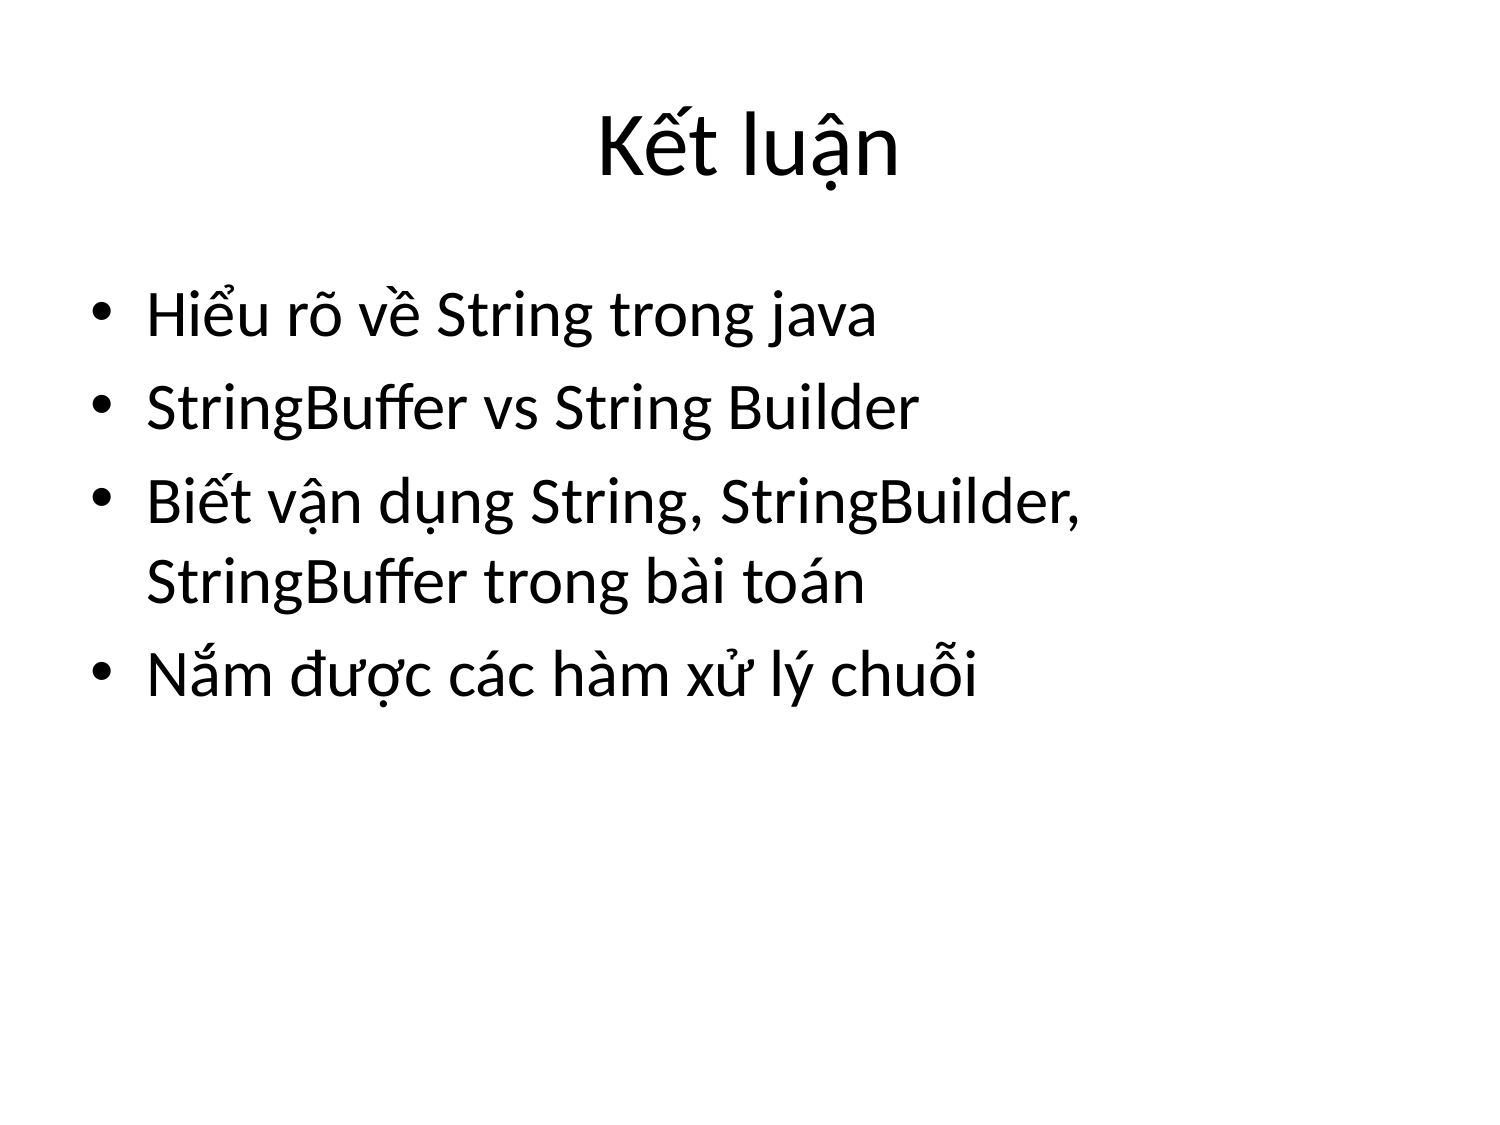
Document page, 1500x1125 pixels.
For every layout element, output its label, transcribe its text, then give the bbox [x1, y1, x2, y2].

list Hiểu rõ về String trong java StringBuffer vs String Builder Biết vận dụng String, StringBuilder, StringBuffer trong bài toán Nắm được các hàm xử lý chuỗi [75, 262, 1425, 1005]
title Kết luận [75, 45, 1425, 233]
